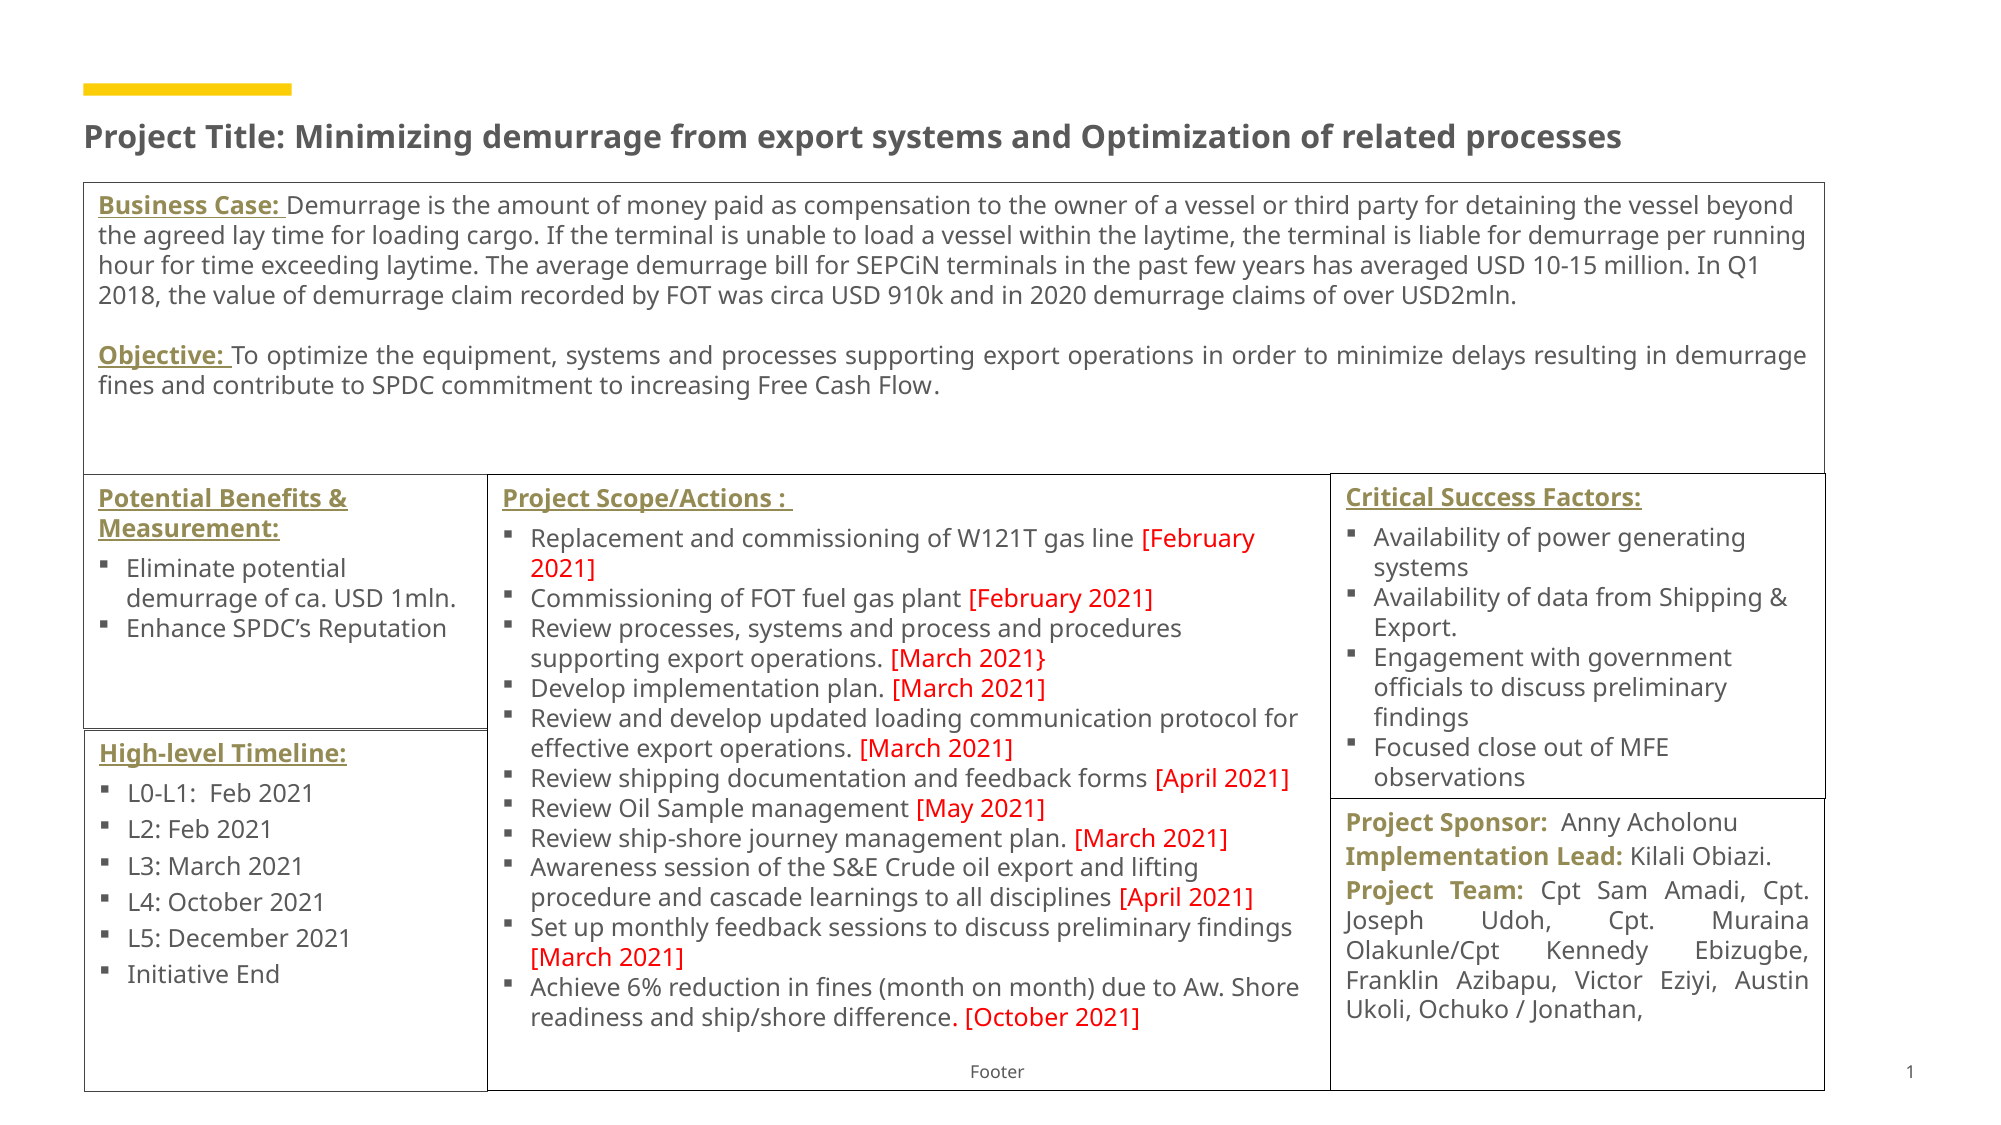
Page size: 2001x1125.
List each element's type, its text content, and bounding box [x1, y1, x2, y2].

text_box Critical Success Factors: Availability of power generating systems Availability of data from Shipping & Export. Engagement with government officials to discuss preliminary findings Focused close out of MFE observations [1330, 473, 1826, 799]
text_box Potential Benefits & Measurement: Eliminate potential demurrage of ca. USD 1mln. Enhance SPDC’s Reputation [83, 474, 487, 729]
text_box High-level Timeline: L0-L1: Feb 2021 L2: Feb 2021 L3: March 2021 L4: October 2021 L5: December 2021 Initiative End [84, 730, 488, 1092]
text_box Business Case: Demurrage is the amount of money paid as compensation to the owner of a vessel or third party for detaining the vessel beyond the agreed lay time for loading cargo. If the terminal is unable to load a vessel within the laytime, the terminal is liable for demurrage per running hour for time exceeding laytime. The average demurrage bill for SEPCiN terminals in the past few years has averaged USD 10-15 million. In Q1 2018, the value of demurrage claim recorded by FOT was circa USD 910k and in 2020 demurrage claims of over USD2mln. Objective: To optimize the equipment, systems and processes supporting export operations in order to minimize delays resulting in demurrage fines and contribute to SPDC commitment to increasing Free Cash Flow. [83, 182, 1825, 474]
title Project Title: Minimizing demurrage from export systems and Optimization of related processes [83, 116, 1826, 178]
footer Footer [635, 1091, 1364, 1101]
text_box Project Sponsor: Anny Acholonu Implementation Lead: Kilali Obiazi. Project Team: Cpt Sam Amadi, Cpt. Joseph Udoh, Cpt. Muraina Olakunle/Cpt Kennedy Ebizugbe, Franklin Azibapu, Victor Eziyi, Austin Ukoli, Ochuko / Jonathan, [1330, 798, 1825, 1091]
slide_number 1 [1857, 1060, 1917, 1101]
text_box Project Scope/Actions : Replacement and commissioning of W121T gas line [February 2021] Commissioning of FOT fuel gas plant [February 2021] Review processes, systems and process and procedures supporting export operations. [March 2021} Develop implementation plan. [March 2021] Review and develop updated loading communication protocol for effective export operations. [March 2021] Review shipping documentation and feedback forms [April 2021] Review Oil Sample management [May 2021] Review ship-shore journey management plan. [March 2021] Awareness session of the S&E Crude oil export and lifting procedure and cascade learnings to all disciplines [April 2021] Set up monthly feedback sessions to discuss preliminary findings [March 2021] Achieve 6% reduction in fines (month on month) due to Aw. Shore readiness and ship/shore difference. [October 2021] [487, 474, 1330, 1091]
